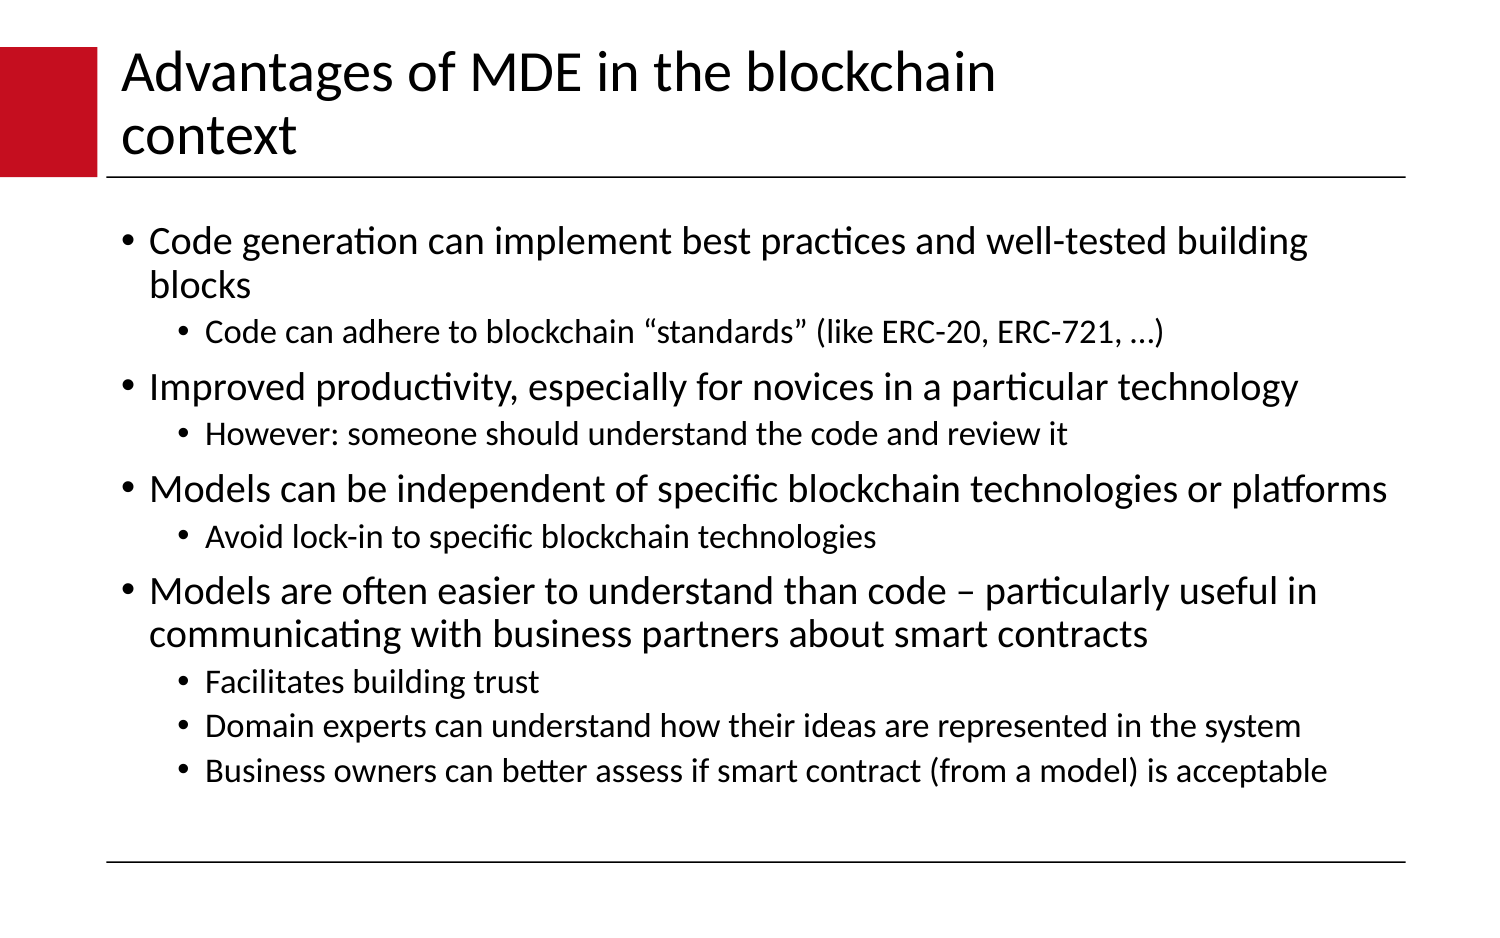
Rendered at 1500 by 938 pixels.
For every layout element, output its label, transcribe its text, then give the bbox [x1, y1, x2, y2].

title Advantages of MDE in the blockchain context [106, 51, 1195, 158]
list Code generation can implement best practices and well-tested building blocks Code can adhere to blockchain “standards” (like ERC-20, ERC-721, …) Improved productivity, especially for novices in a particular technology However: someone should understand the code and review it Models can be independent of specific blockchain technologies or platforms Avoid lock-in to specific blockchain technologies Models are often easier to understand than code – particularly useful in communicating with business partners about smart contracts Facilitates building trust Domain experts can understand how their ideas are represented in the system Business owners can better assess if smart contract (from a model) is acceptable [106, 212, 1406, 844]
